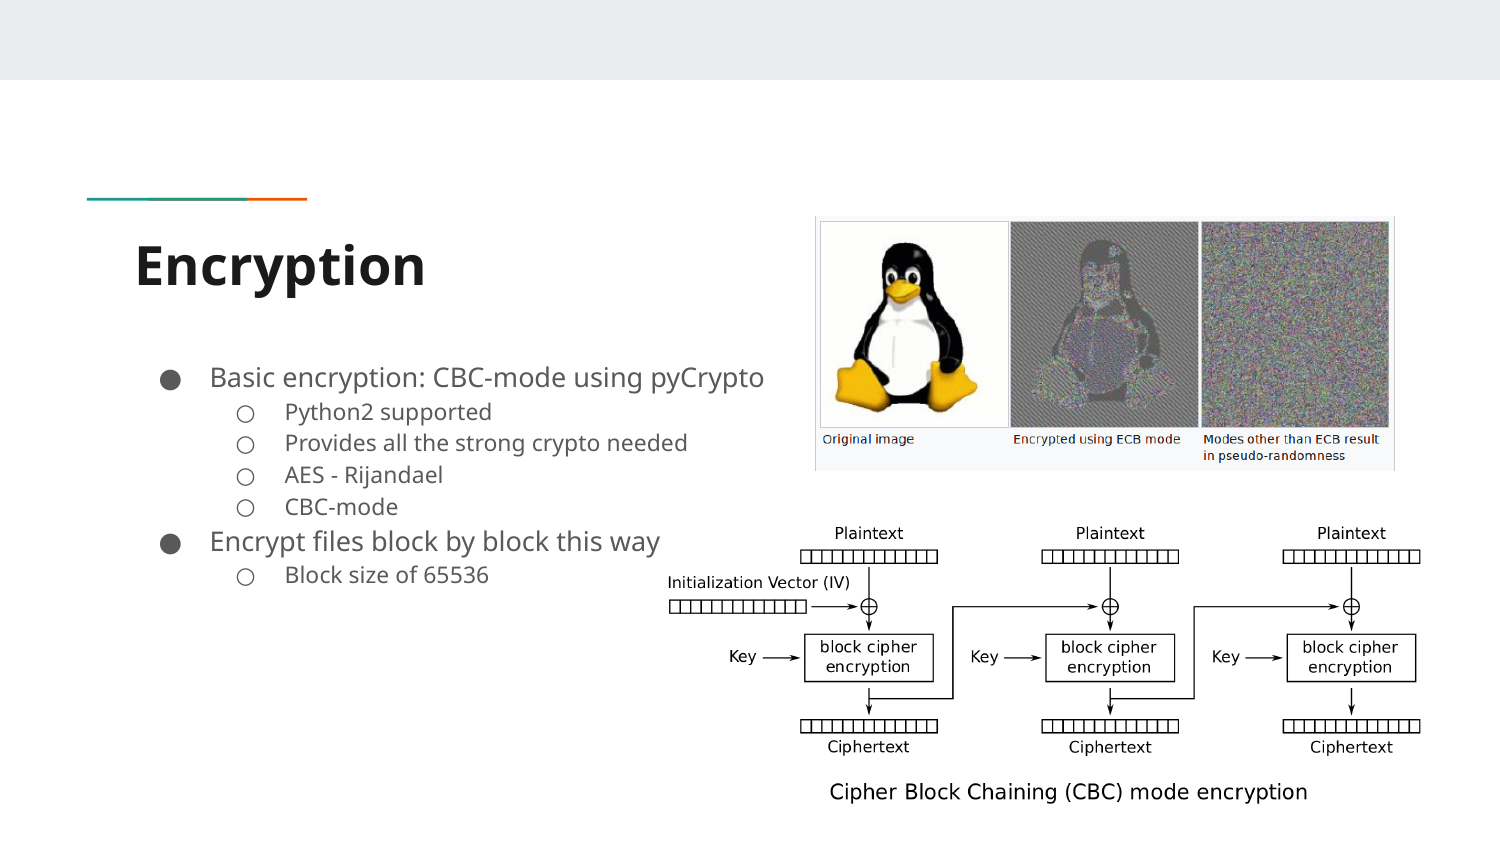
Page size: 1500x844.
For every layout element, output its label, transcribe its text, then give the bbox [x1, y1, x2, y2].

picture [796, 215, 1416, 471]
title Encryption [119, 216, 794, 305]
list Basic encryption: CBC-mode using pyCrypto Python2 supported Provides all the strong crypto needed AES - Rijandael CBC-mode Encrypt files block by block this way Block size of 65536 [119, 341, 1381, 712]
picture [660, 502, 1449, 820]
